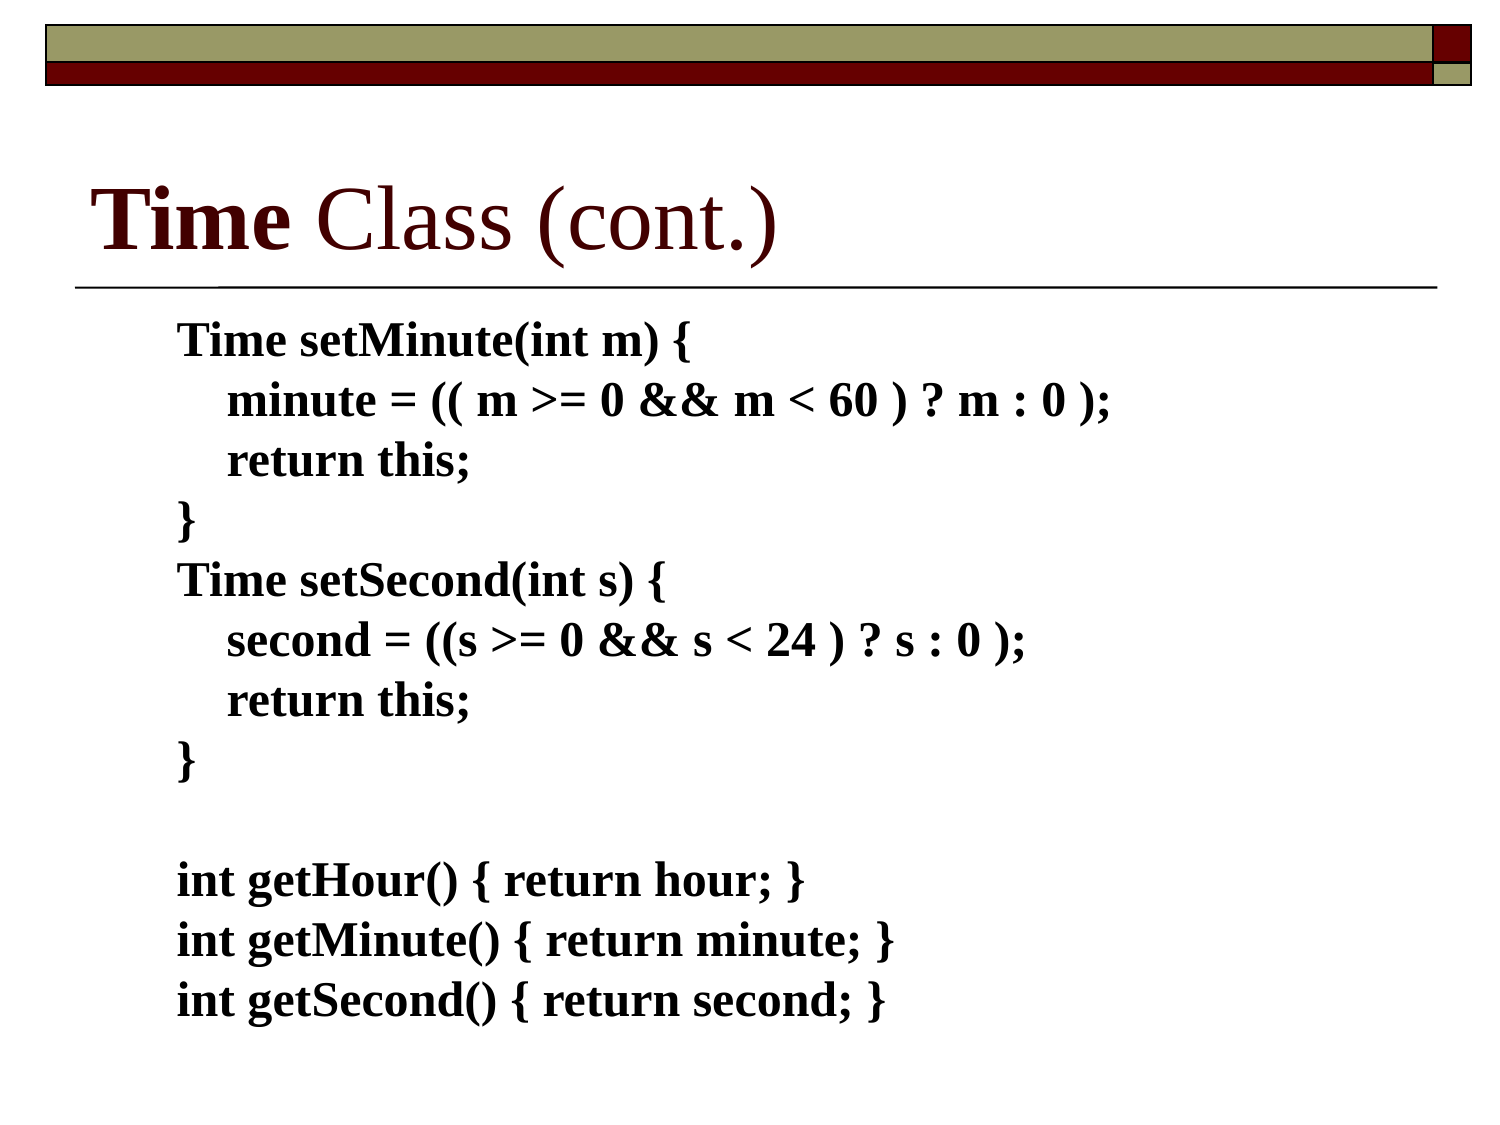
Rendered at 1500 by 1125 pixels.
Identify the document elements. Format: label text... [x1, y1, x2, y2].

title Time Class (cont.) [75, 87, 1425, 275]
text_box Time setMinute(int m) { minute = (( m >= 0 && m < 60 ) ? m : 0 ); return this; } Time setSecond(int s) { second = ((s >= 0 && s < 24 ) ? s : 0 ); return this; } int getHour() { return hour; } int getMinute() { return minute; } int getSecond() { return second; } [111, 298, 1128, 1034]
